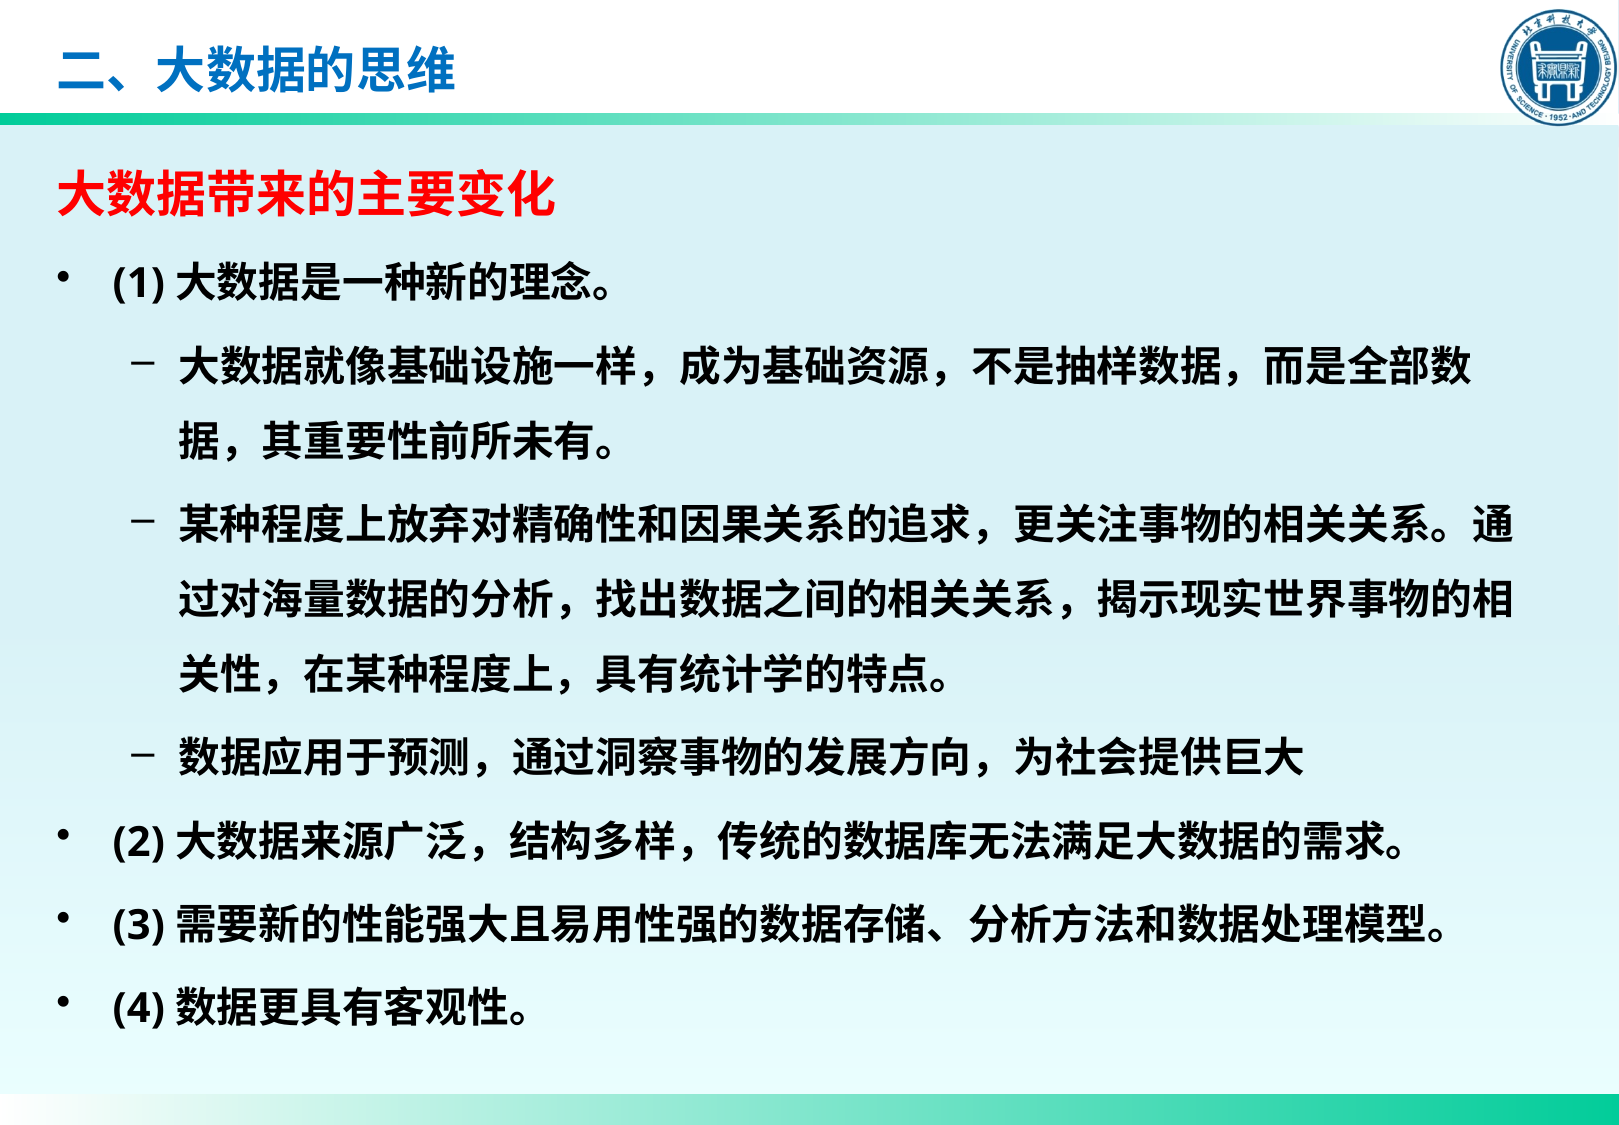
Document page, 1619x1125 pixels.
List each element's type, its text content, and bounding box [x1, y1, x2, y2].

list 大数据带来的主要变化 (1)大数据是一种新的理念。 大数据就像基础设施一样，成为基础资源，不是抽样数据，而是全部数据，其重要性前所未有。 某种程度上放弃对精确性和因果关系的追求，更关注事物的相关关系。通过对海量数据的分析，找出数据之间的相关关系，揭示现实世界事物的相关性，在某种程度上，具有统计学的特点。 数据应用于预测，通过洞察事物的发展方向，为社会提供巨大 (2)大数据来源广泛，结构多样，传统的数据库无法满足大数据的需求。 (3)需要新的性能强大且易用性强的数据存储、分析方法和数据处理模型。 (4)数据更具有客观性。 [41, 125, 1542, 1083]
text_box 二、大数据的思维 [41, 31, 1081, 166]
picture [1494, 0, 1619, 128]
